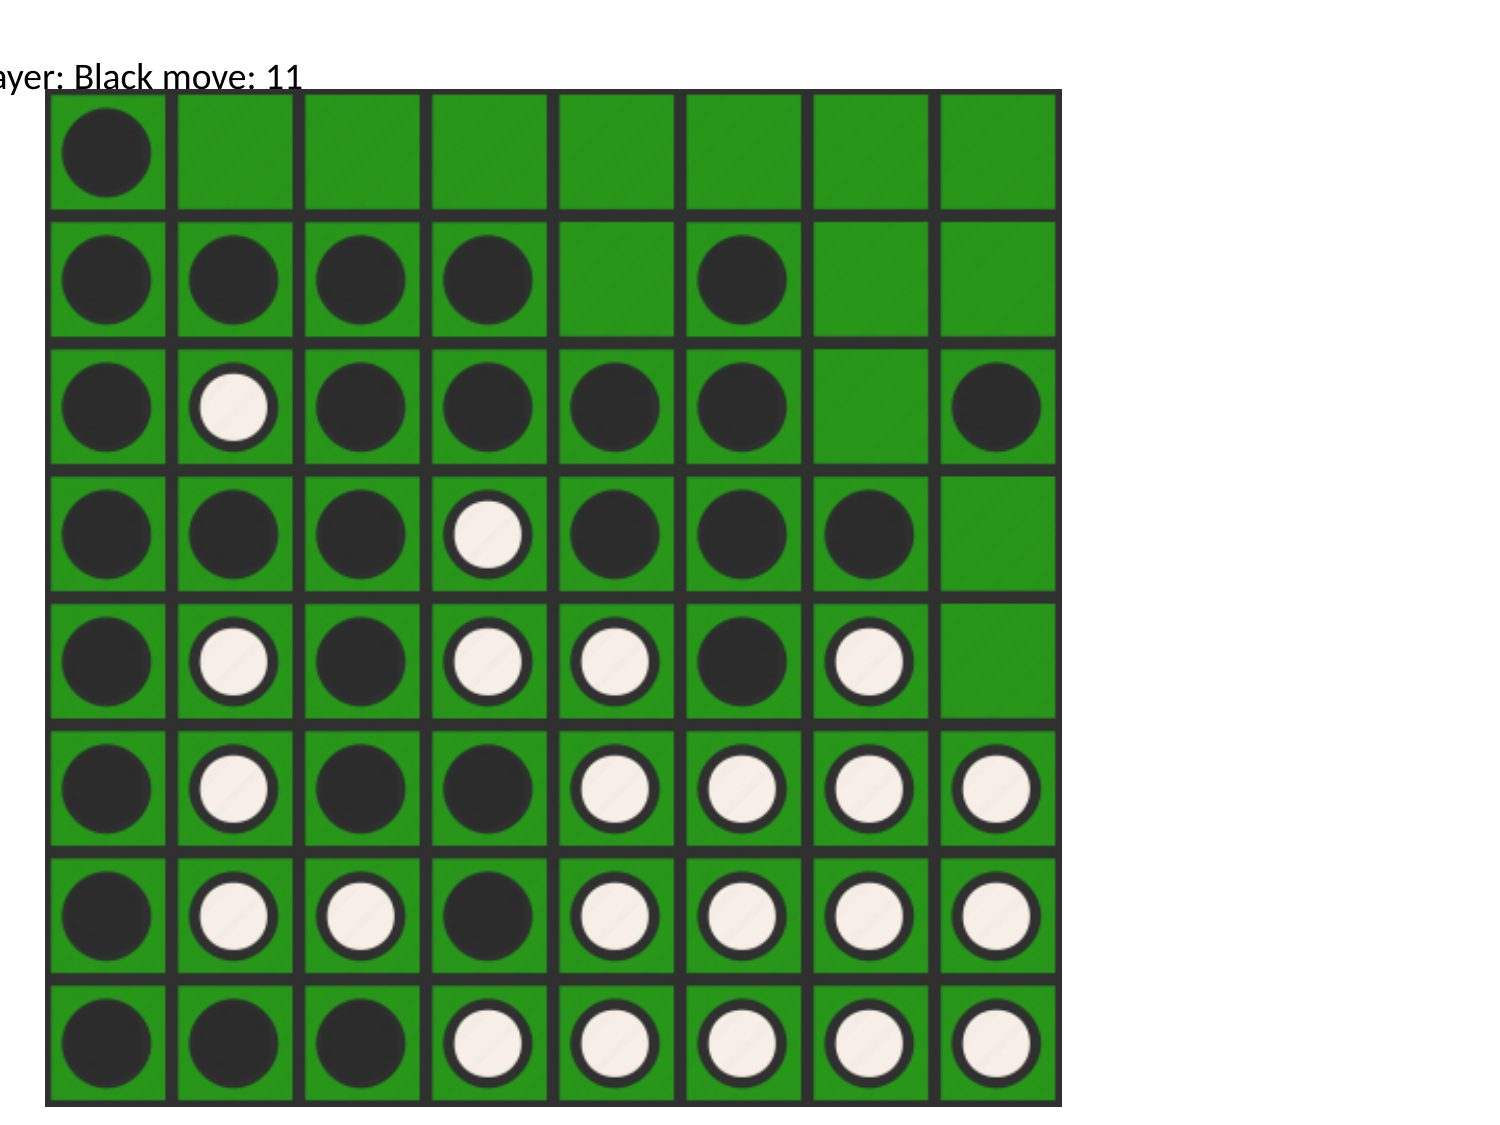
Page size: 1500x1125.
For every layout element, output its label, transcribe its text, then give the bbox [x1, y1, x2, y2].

picture [44, 89, 1062, 1107]
text_box turn: 47 player: Black move: 11 [0, 44, 319, 105]
